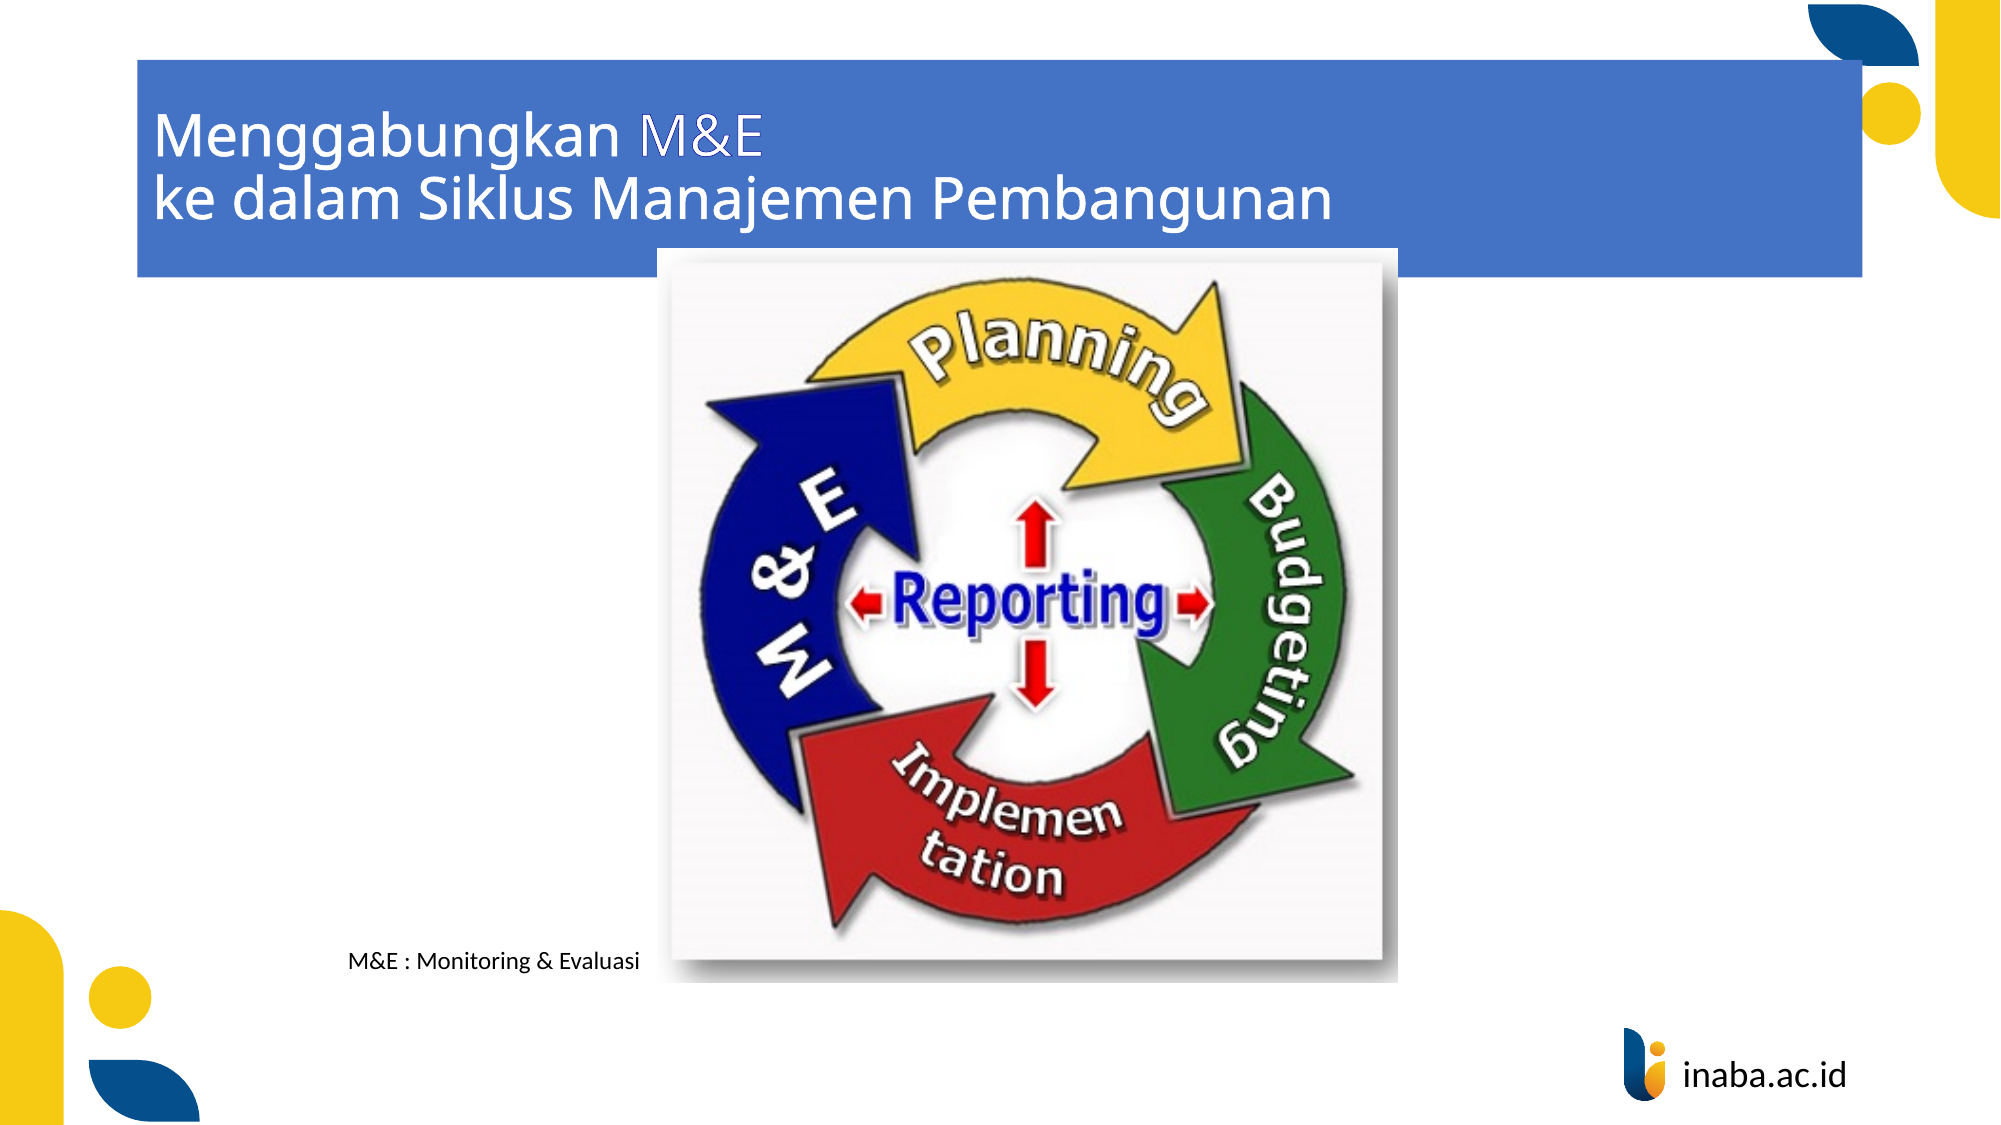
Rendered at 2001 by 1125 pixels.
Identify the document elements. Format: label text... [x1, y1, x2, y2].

picture [1624, 1028, 1665, 1101]
text_box M&E : Monitoring & Evaluasi [333, 937, 656, 982]
title Menggabungkan M&E ke dalam Siklus Manajemen Pembangunan [137, 59, 1863, 278]
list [657, 248, 1398, 983]
